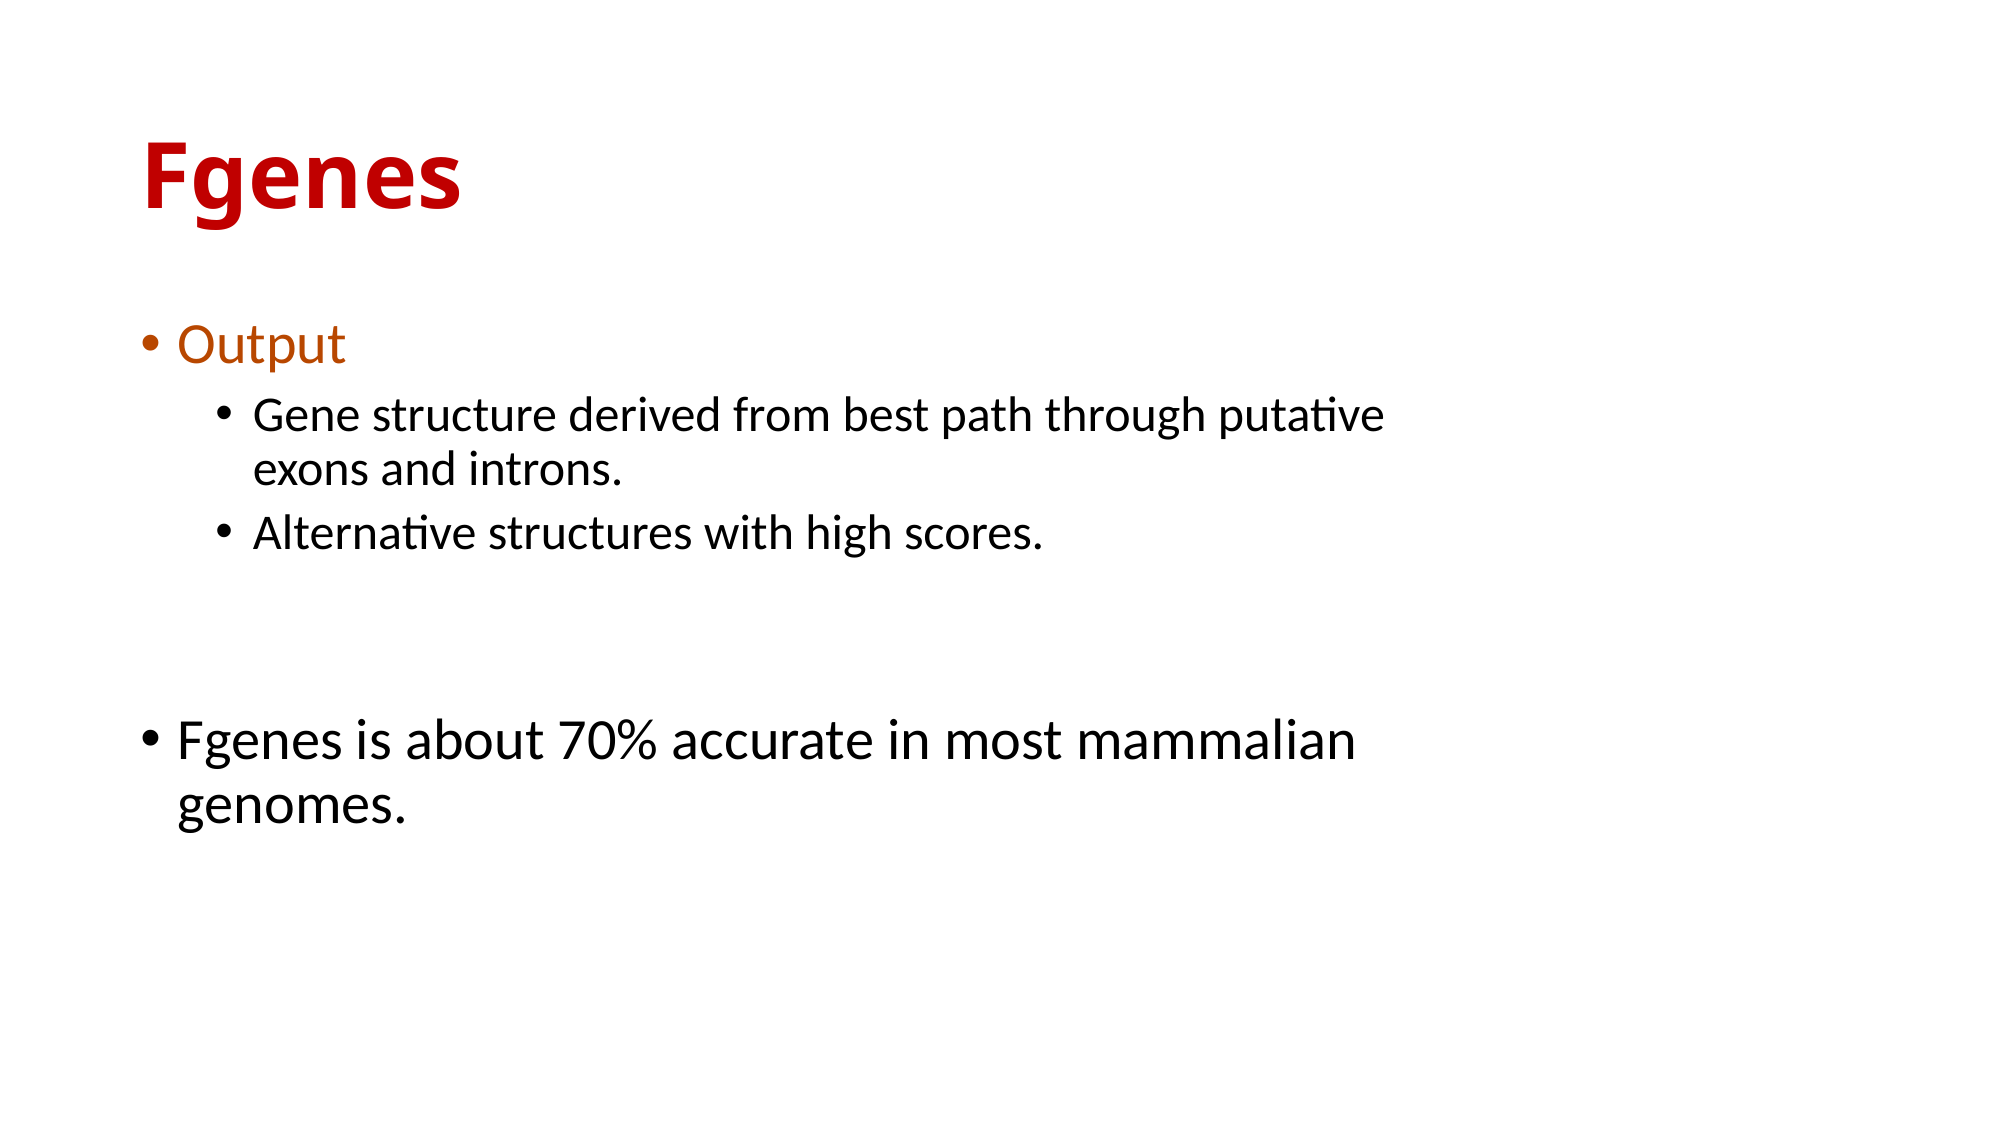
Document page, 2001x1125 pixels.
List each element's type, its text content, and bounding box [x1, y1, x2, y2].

title Fgenes [125, 82, 1407, 271]
list Output Gene structure derived from best path through putative exons and introns. Alternative structures with high scores. Fgenes is about 70% accurate in most mammalian genomes. [125, 302, 1407, 1011]
